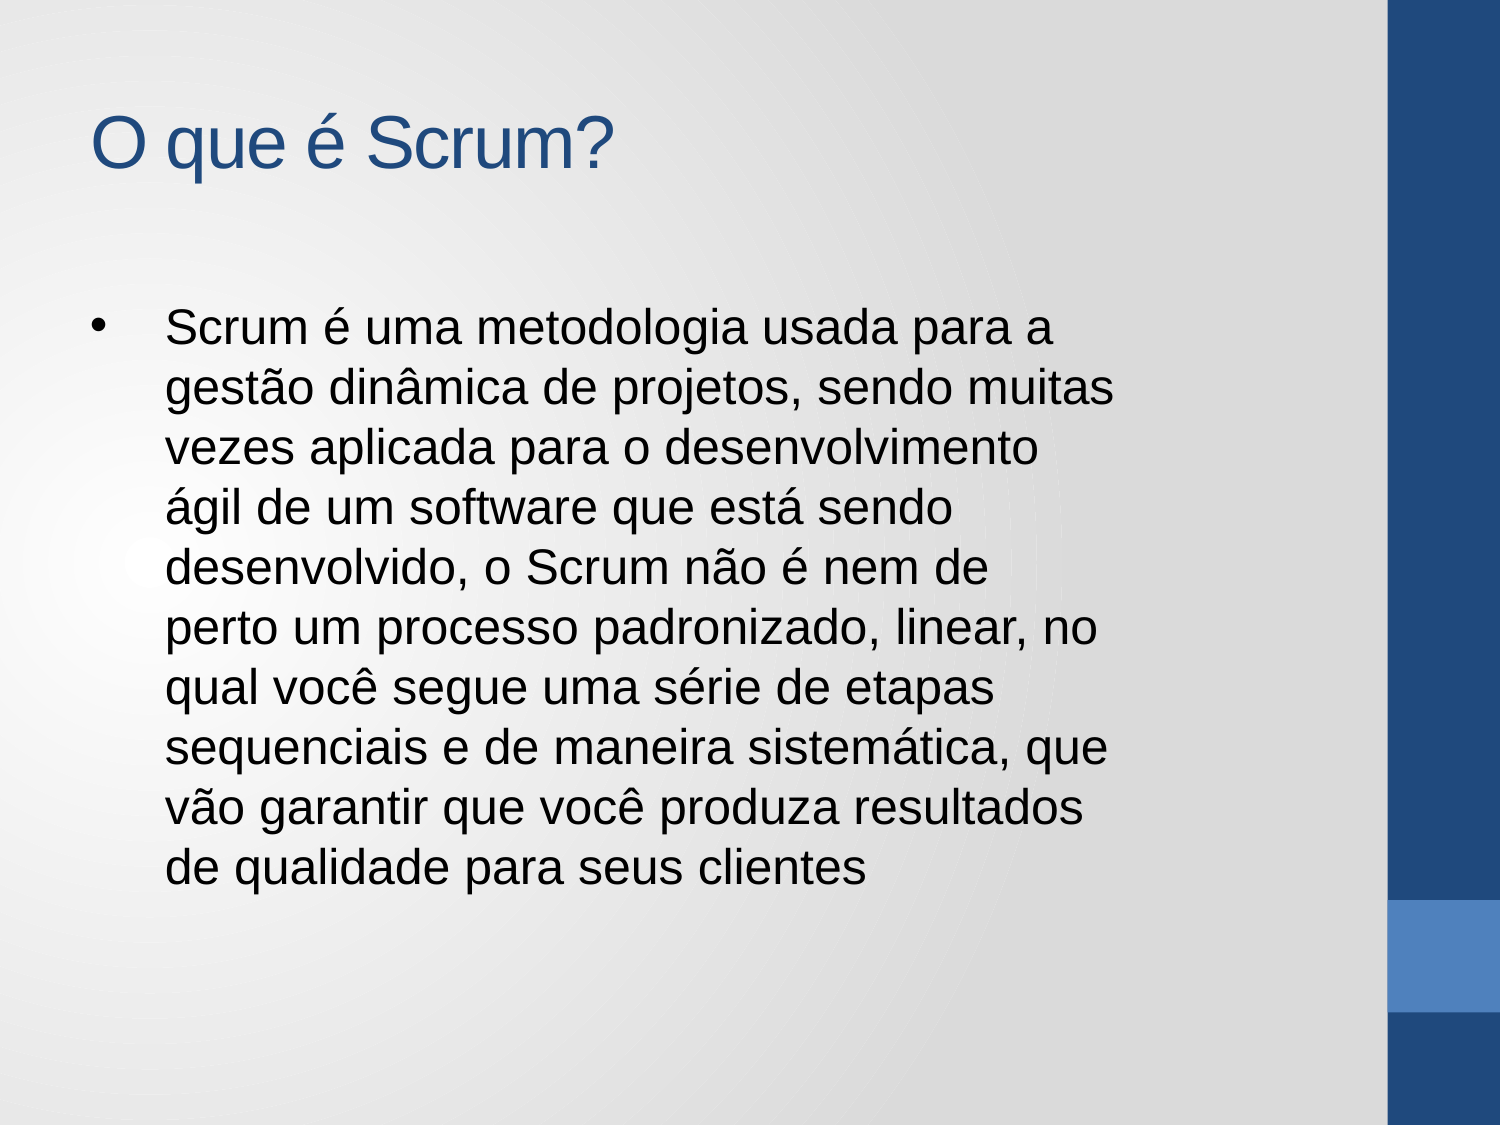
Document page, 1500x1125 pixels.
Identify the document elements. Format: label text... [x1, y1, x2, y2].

title O que é Scrum? [75, 45, 1325, 233]
text_box Scrum é uma metodologia usada para a gestão dinâmica de projetos, sendo muitas vezes aplicada para o desenvolvimento ágil de um software que está sendo desenvolvido, o Scrum não é nem de perto um processo padronizado, linear, no qual você segue uma série de etapas sequenciais e de maneira sistemática, que vão garantir que você produza resultados de qualidade para seus clientes [74, 286, 1131, 902]
